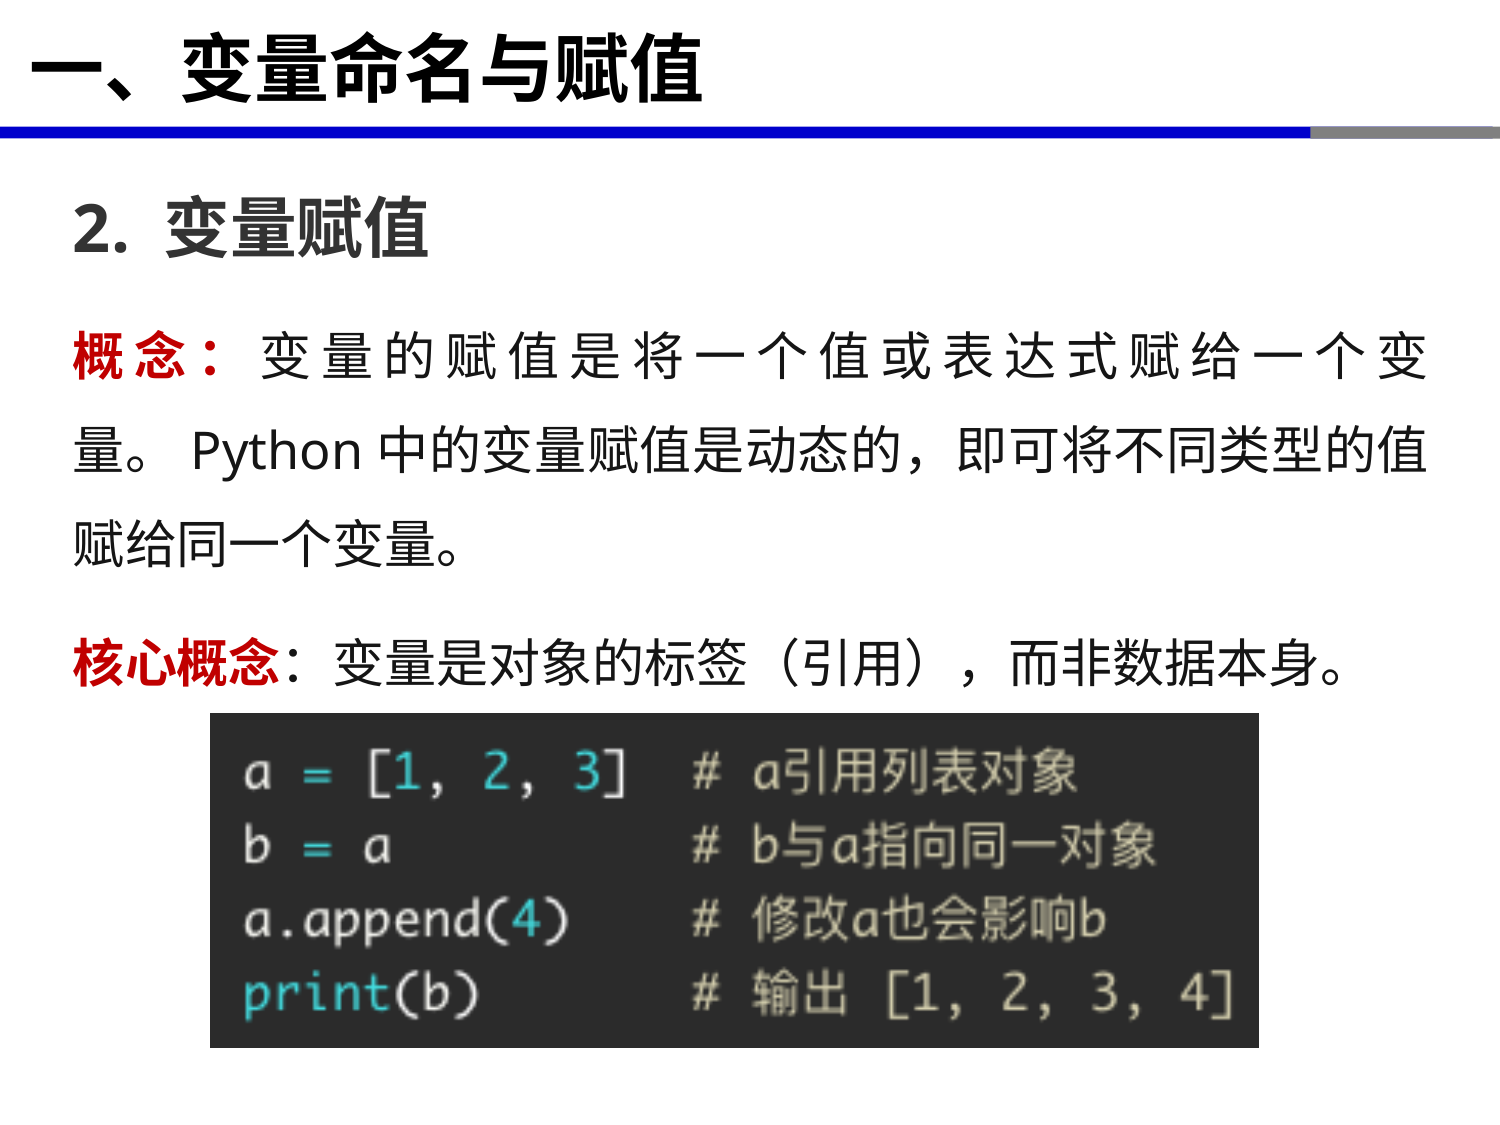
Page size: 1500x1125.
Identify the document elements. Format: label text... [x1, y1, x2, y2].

text_box 2. 变量赋值 概念：变量的赋值是将一个值或表达式赋给一个变量。Python中的变量赋值是动态的，即可将不同类型的值赋给同一个变量。 核心概念：变量是对象的标签（引用），而非数据本身。 [58, 138, 1445, 701]
title 一、变量命名与赋值 [0, 1, 1479, 132]
picture [210, 713, 1260, 1048]
